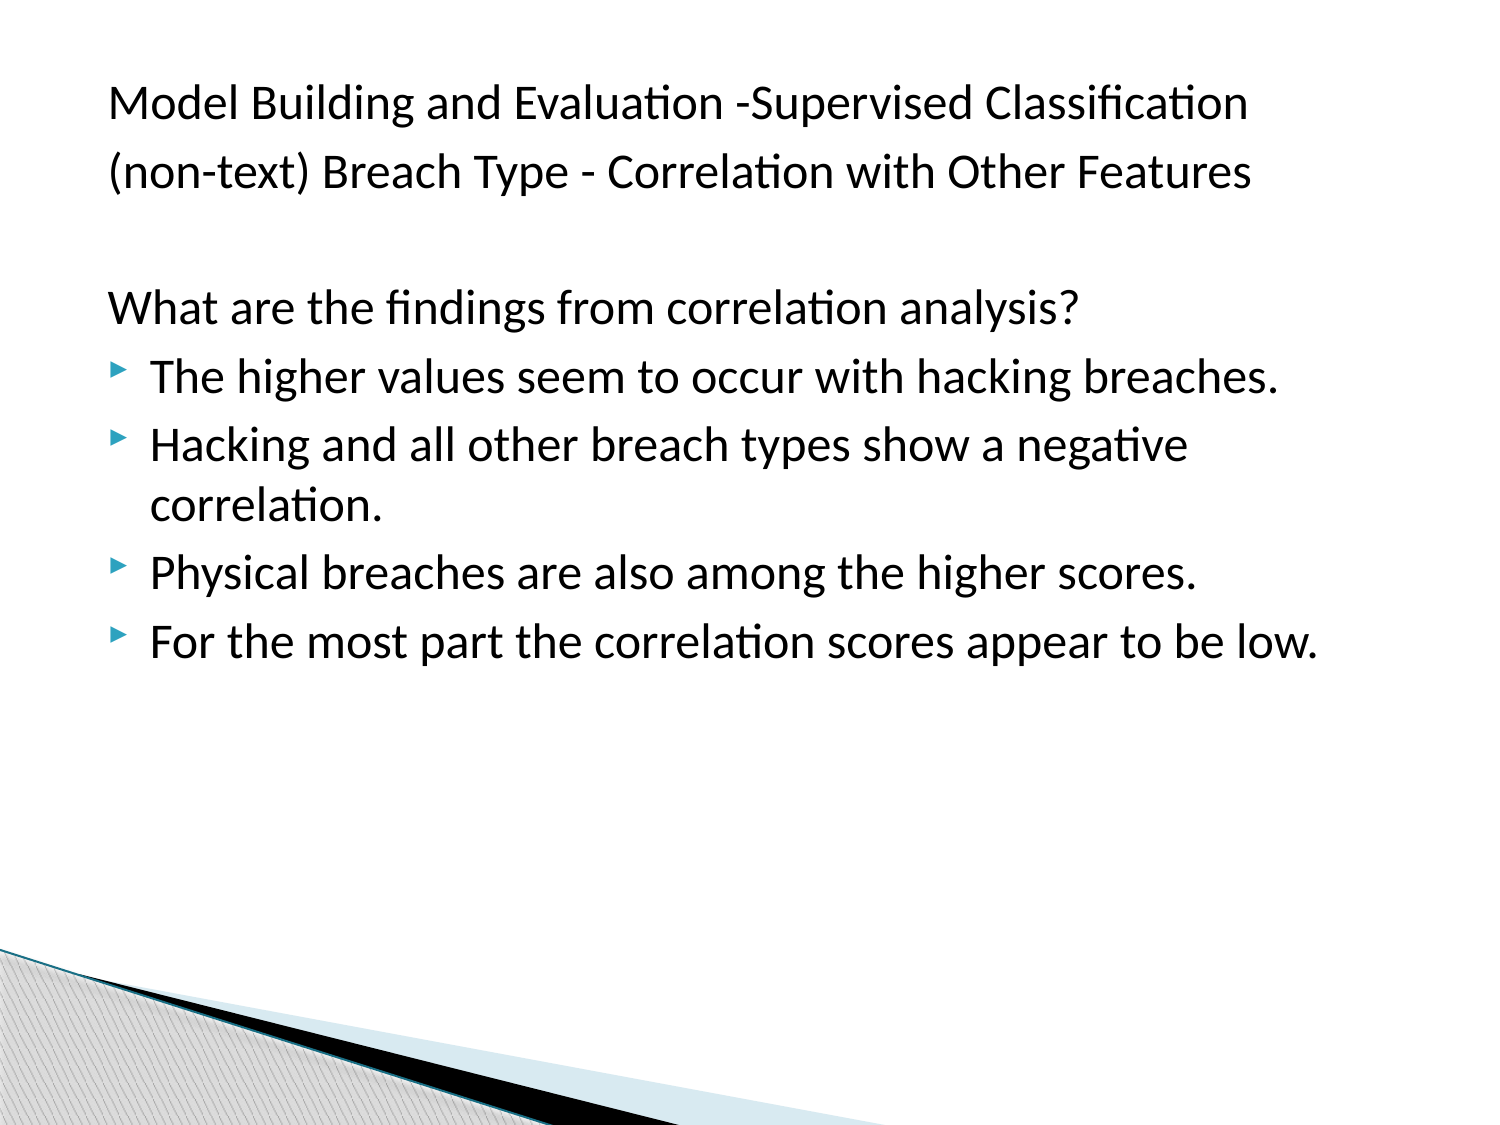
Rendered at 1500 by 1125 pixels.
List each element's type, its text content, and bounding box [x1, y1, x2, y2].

text_box [74, 242, 1425, 986]
list Model Building and Evaluation -Supervised Classification (non-text) Breach Type - Correlation with Other Features What are the findings from correlation analysis? The higher values seem to occur with hacking breaches. Hacking and all other breach types show a negative correlation. Physical breaches are also among the higher scores. For the most part the correlation scores appear to be low. [75, 62, 1425, 242]
list Model Building and Evaluation -Supervised Classification (non-text) Breach Type - Correlation with Other Features What are the findings from correlation analysis? The higher values seem to occur with hacking breaches. Hacking and all other breach types show a negative correlation. Physical breaches are also among the higher scores. For the most part the correlation scores appear to be low. [75, 986, 1425, 1075]
